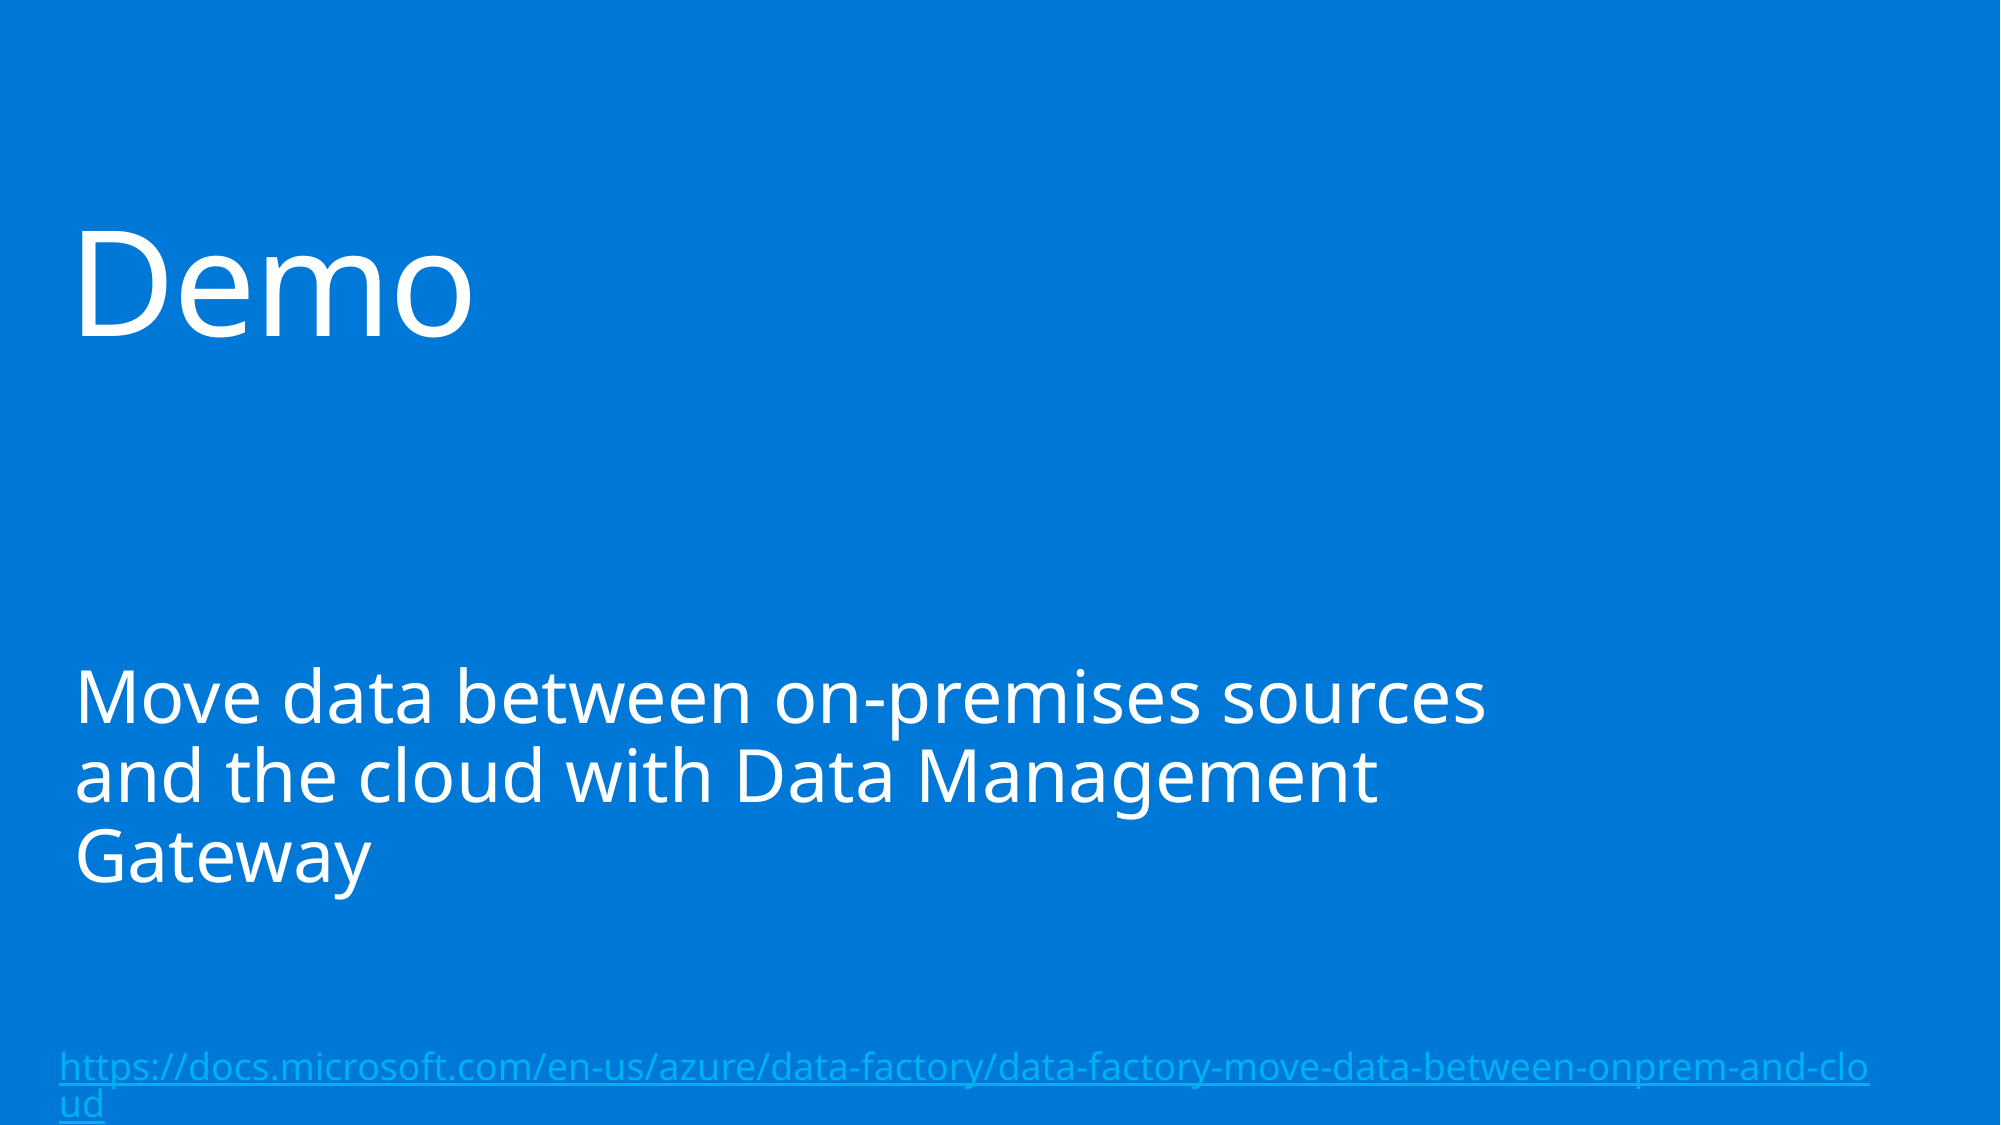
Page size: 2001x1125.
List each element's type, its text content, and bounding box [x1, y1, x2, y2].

text_box https://docs.microsoft.com/en-us/azure/data-factory/data-factory-move-data-between-onprem-and-cloud [44, 1035, 1894, 1125]
list Move data between on-premises sources and the cloud with Data Management Gateway [44, 636, 1662, 845]
title Demo [44, 194, 1662, 385]
